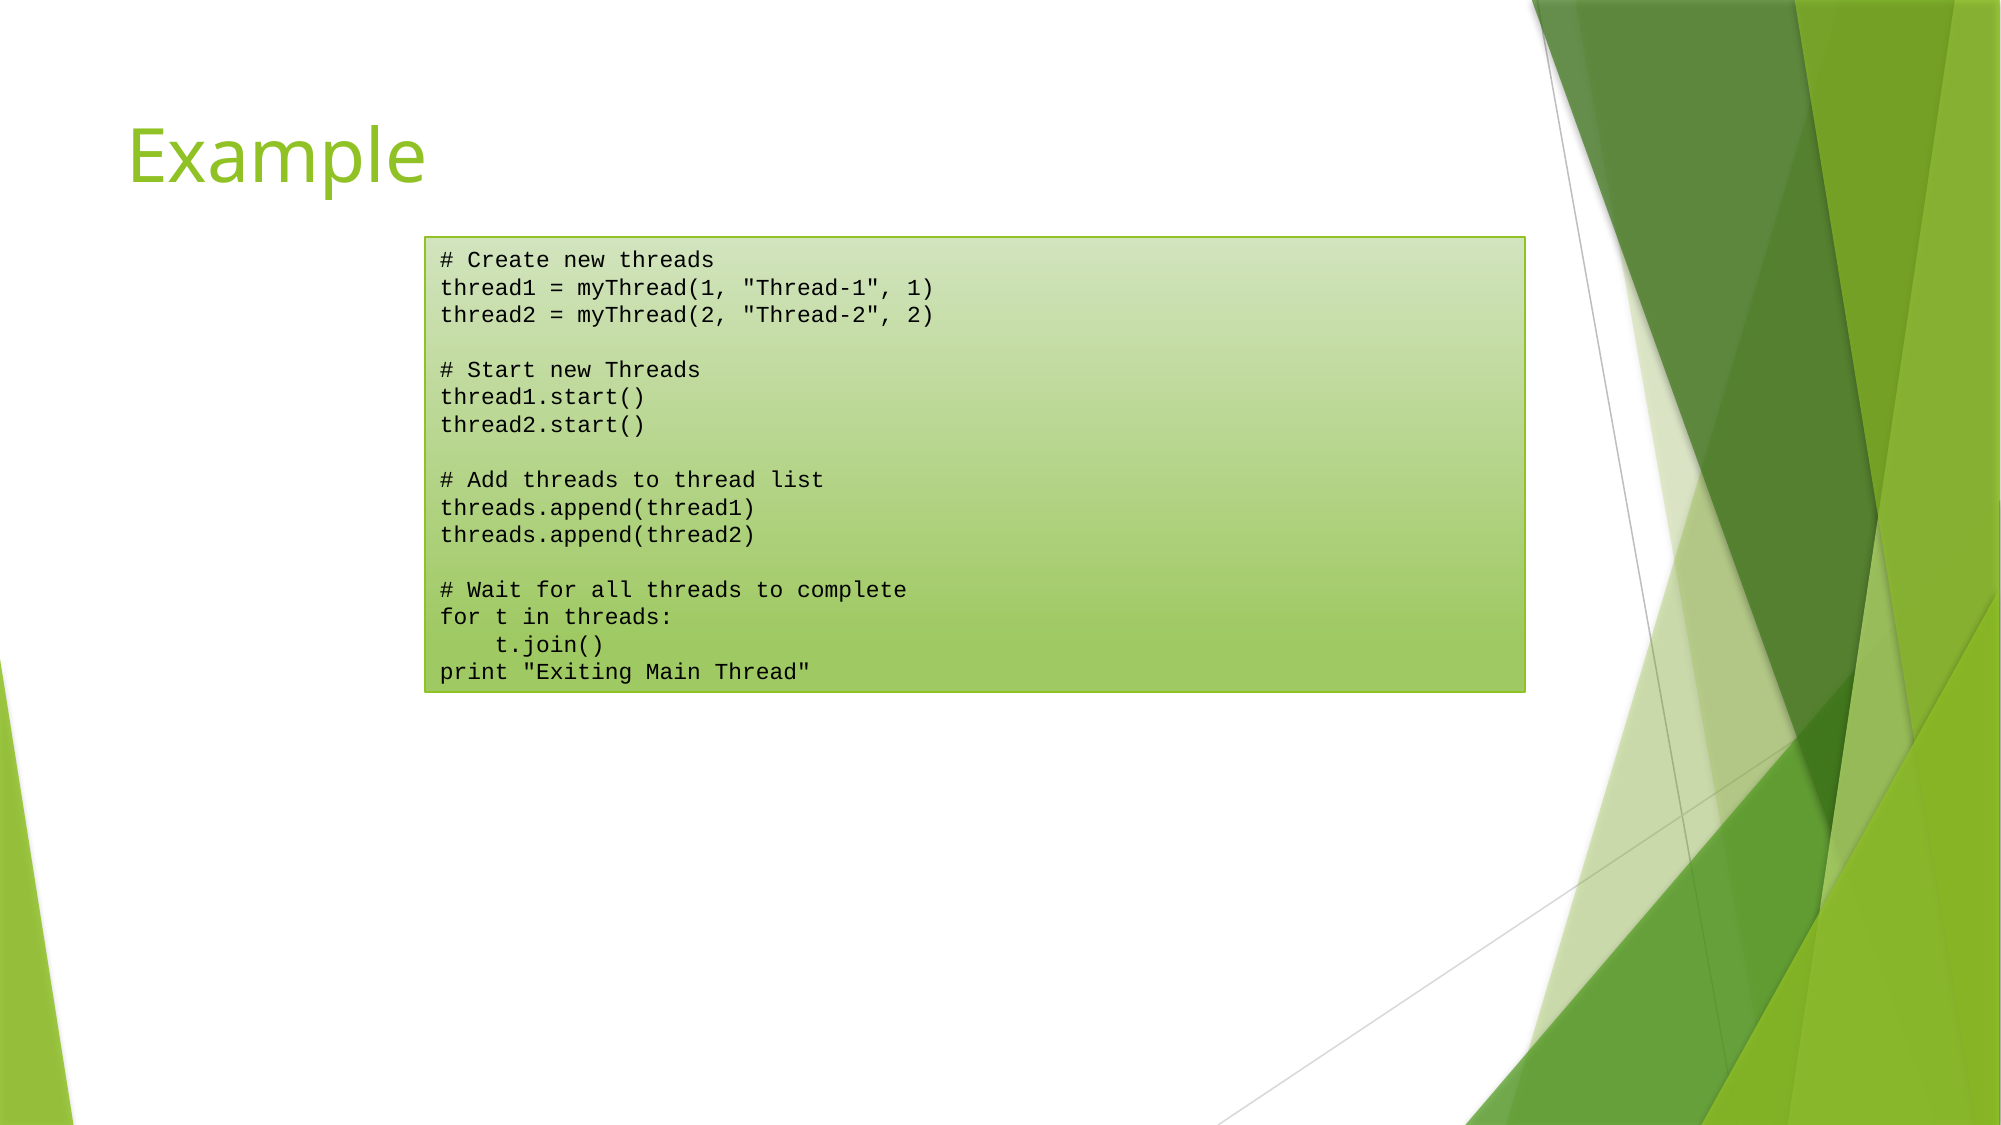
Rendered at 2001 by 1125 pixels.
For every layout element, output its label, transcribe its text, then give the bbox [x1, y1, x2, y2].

title Example [111, 99, 1522, 317]
text_box # Create new threads thread1 = myThread(1, "Thread-1", 1) thread2 = myThread(2, "Thread-2", 2) # Start new Threads thread1.start() thread2.start() # Add threads to thread list threads.append(thread1) threads.append(thread2) # Wait for all threads to complete for t in threads: t.join() print "Exiting Main Thread" [424, 236, 1526, 693]
